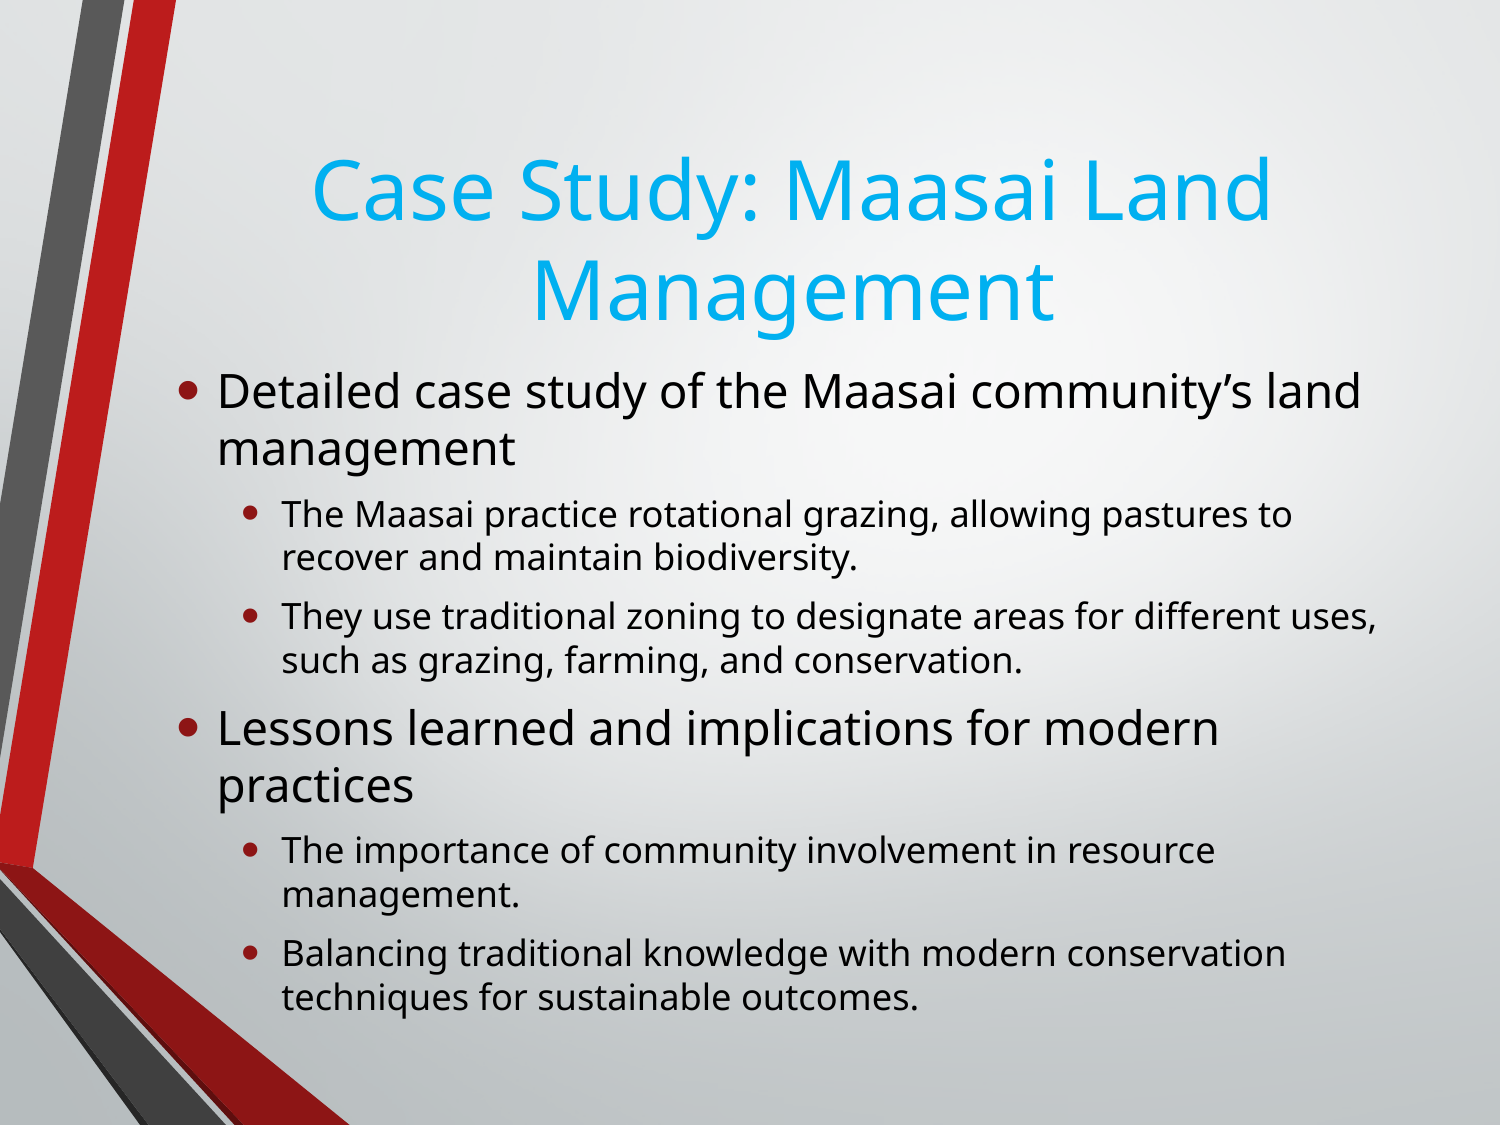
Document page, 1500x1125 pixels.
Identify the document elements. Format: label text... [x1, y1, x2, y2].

list Detailed case study of the Maasai community’s land management The Maasai practice rotational grazing, allowing pastures to recover and maintain biodiversity. They use traditional zoning to designate areas for different uses, such as grazing, farming, and conservation. Lessons learned and implications for modern practices The importance of community involvement in resource management. Balancing traditional knowledge with modern conservation techniques for sustainable outcomes. [161, 353, 1425, 1026]
title Case Study: Maasai Land Management [161, 75, 1425, 353]
